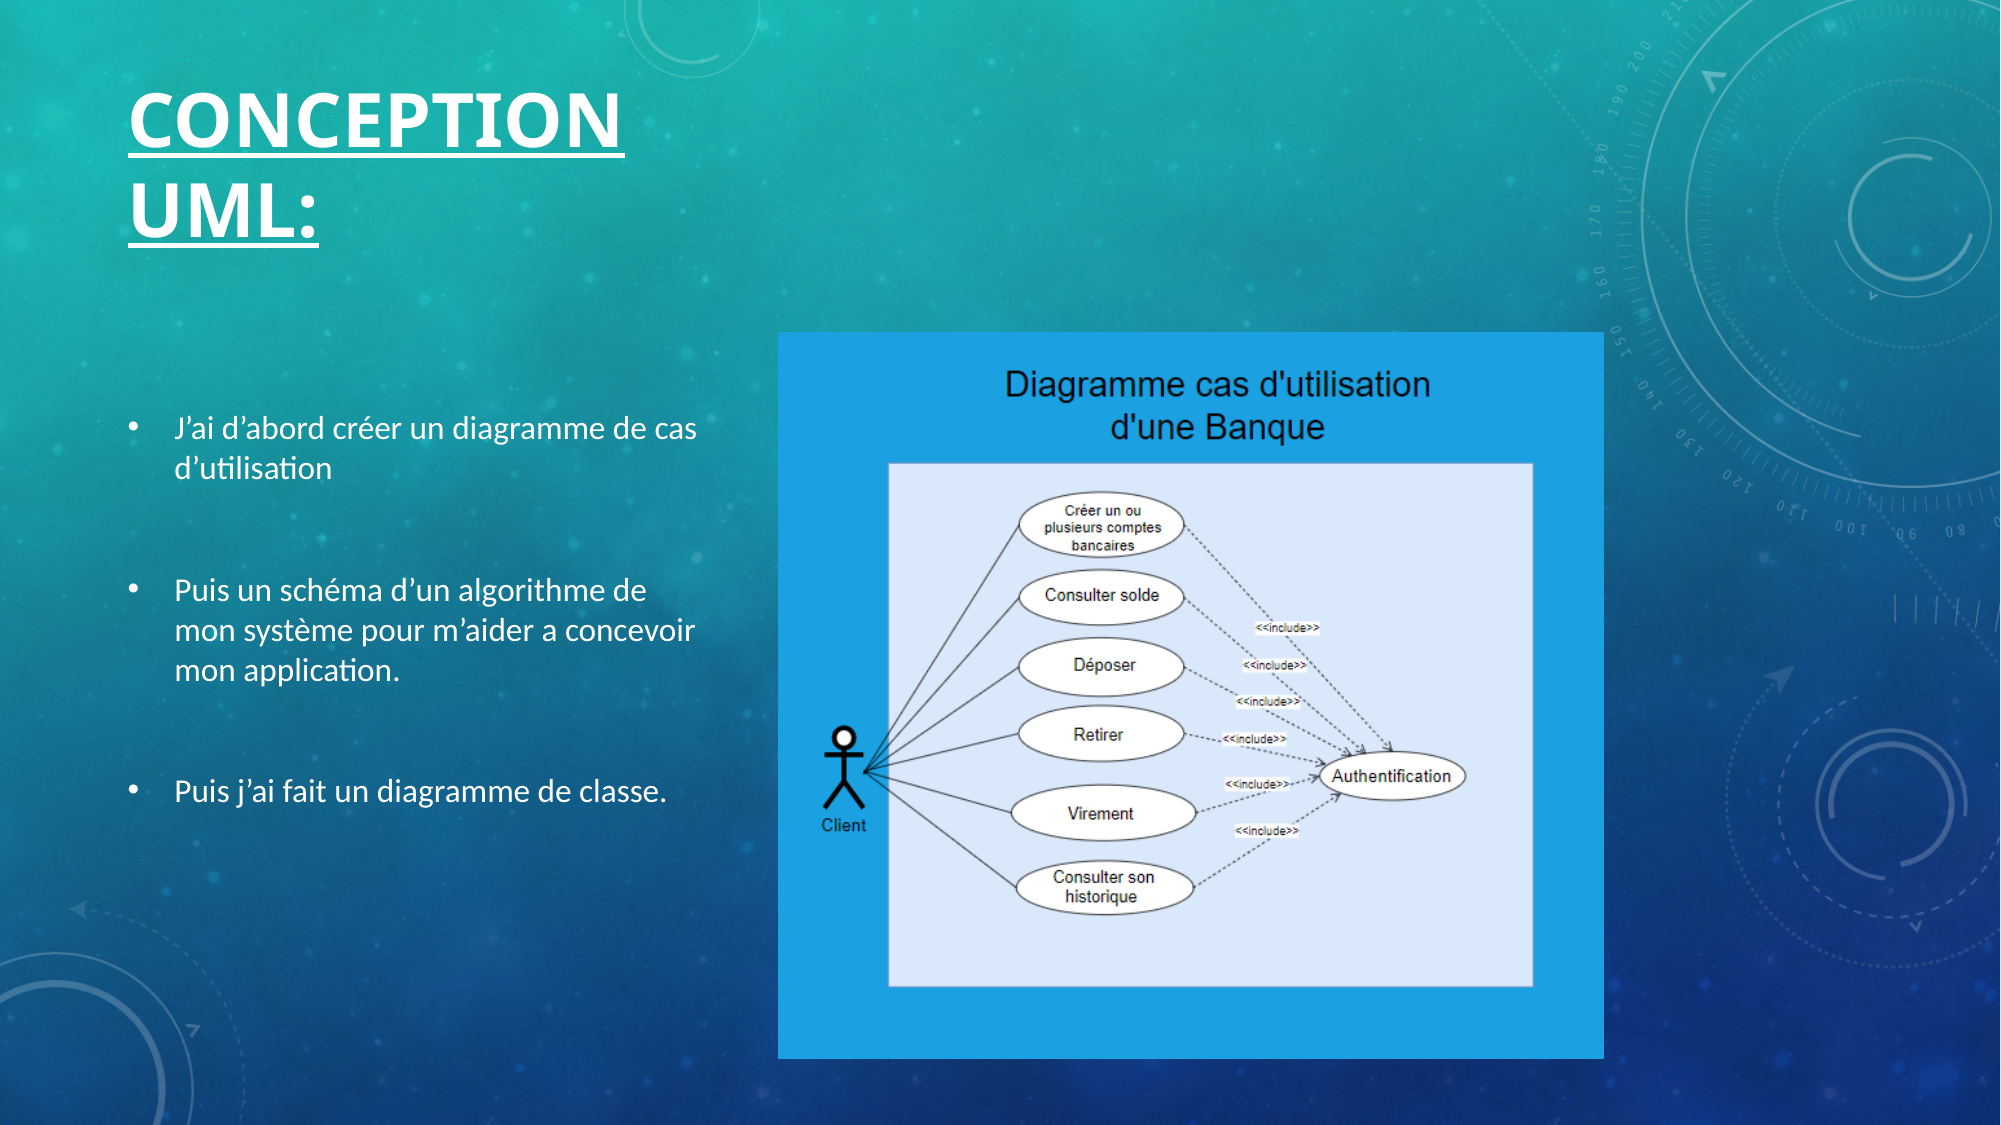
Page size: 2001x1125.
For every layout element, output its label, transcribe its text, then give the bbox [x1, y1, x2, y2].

list J’ai d’abord créer un diagramme de cas d’utilisation Puis un schéma d’un algorithme de mon système pour m’aider a concevoir mon application. Puis j’ai fait un diagramme de classe. [112, 399, 731, 802]
title Conception uml: [112, 34, 763, 260]
picture [0, 0, 2001, 1125]
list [778, 332, 1604, 1060]
